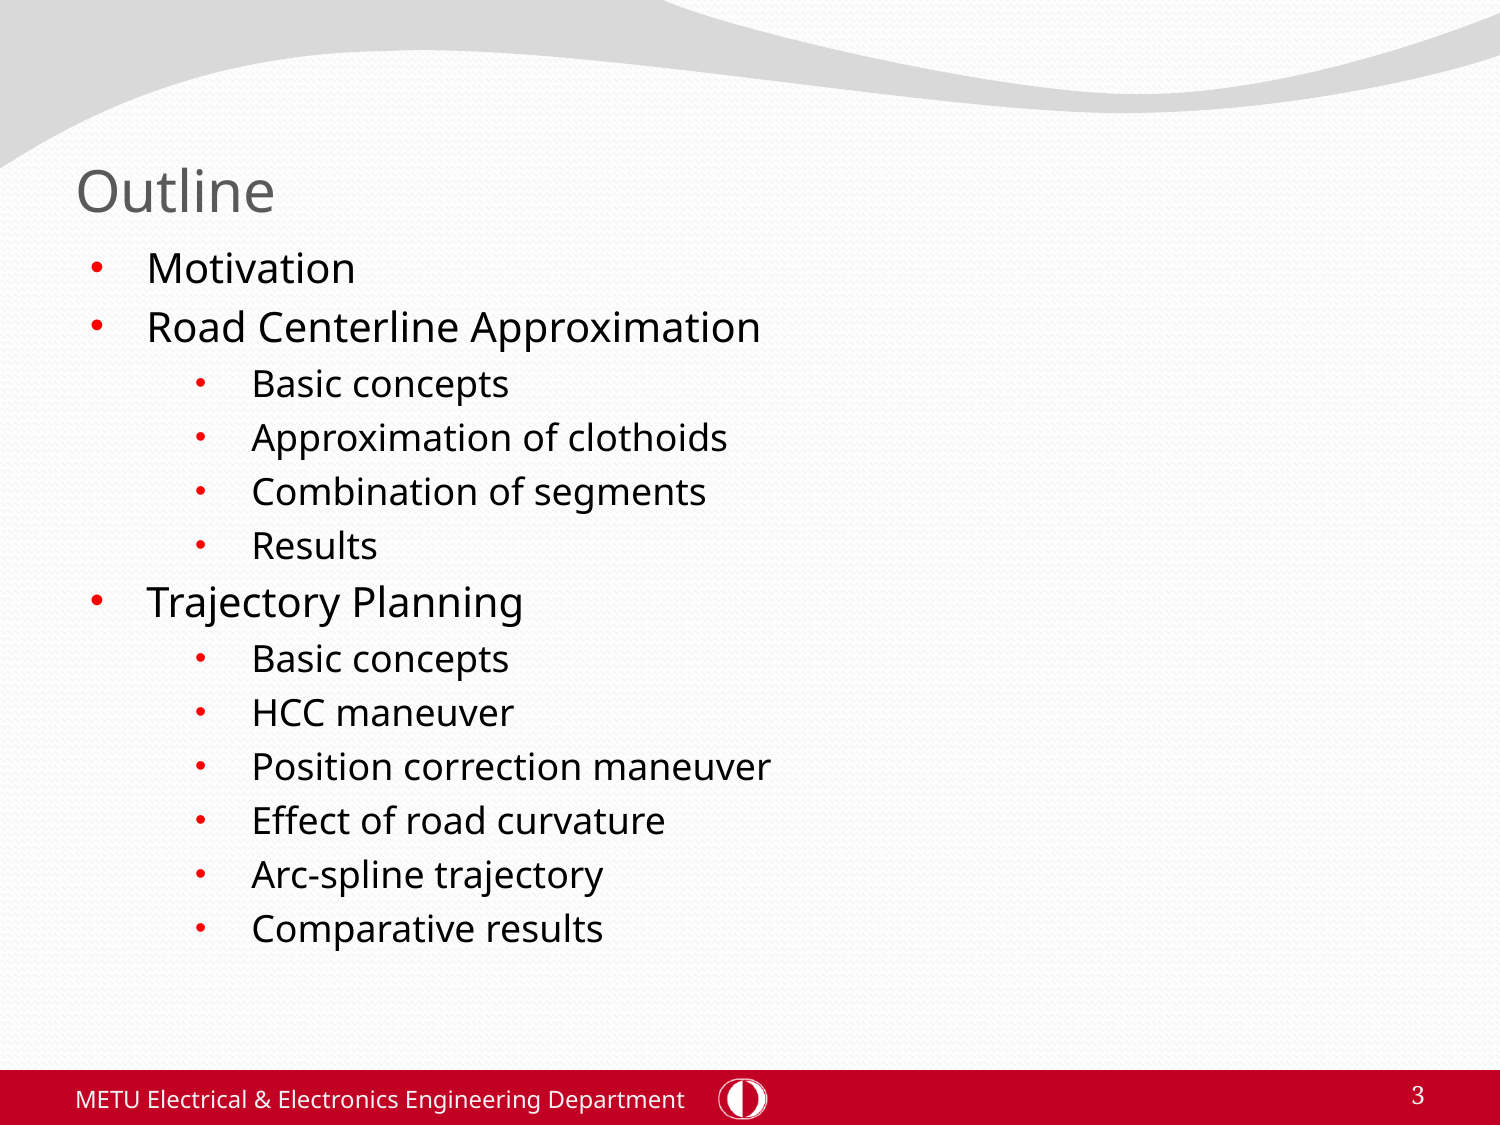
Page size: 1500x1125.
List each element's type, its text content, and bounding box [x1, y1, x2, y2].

title Outline [75, 55, 1425, 224]
picture [713, 1078, 781, 1122]
slide_number 3 [1330, 1070, 1425, 1114]
slide_number METU Electrical & Electronics Engineering Department [75, 1070, 732, 1114]
list Motivation Road Centerline Approximation Basic concepts Approximation of clothoids Combination of segments Results Trajectory Planning Basic concepts HCC maneuver Position correction maneuver Effect of road curvature Arc-spline trajectory Comparative results [75, 234, 1425, 1053]
